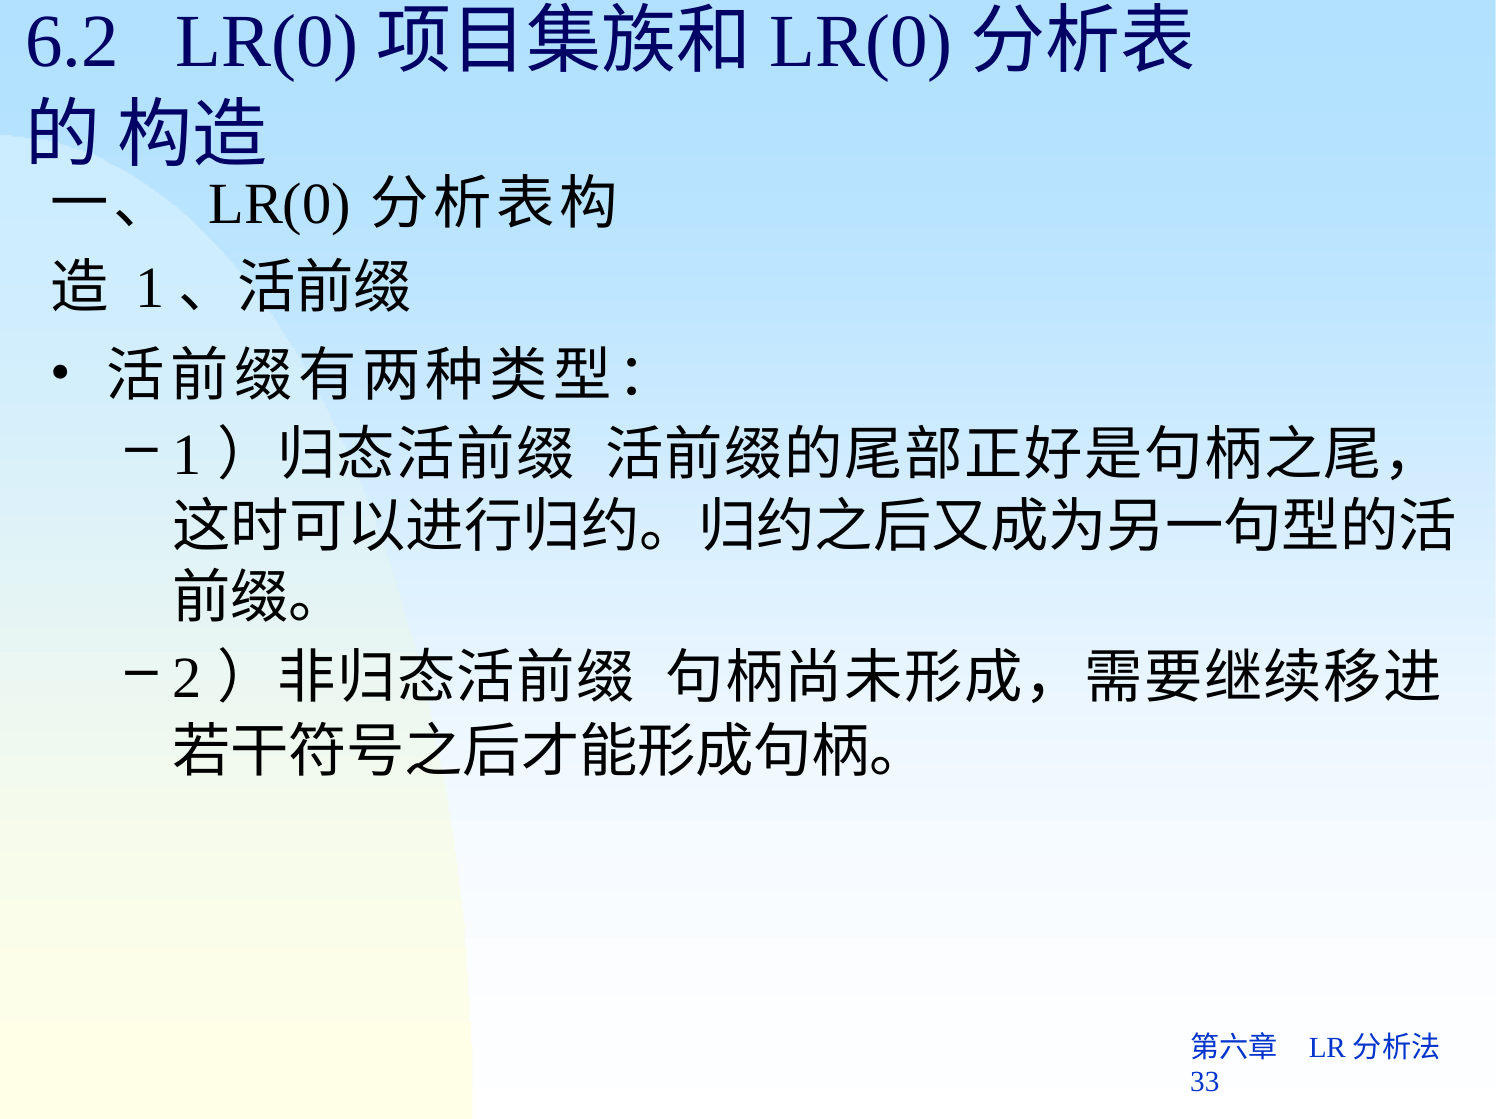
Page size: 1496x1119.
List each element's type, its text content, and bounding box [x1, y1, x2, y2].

slide_number 第六章 LR分析法 33 [1188, 1029, 1475, 1119]
title 6.2 LR(0)项目集族和LR(0)分析表的 构造 [23, 0, 1257, 176]
text_box 一、 LR(0)分析表构造 1、活前缀 活前缀有两种类型： 1）归态活前缀 活前缀的尾部正好是句柄之尾， 这时可以进行归约。归约之后又成为另一句型的活 前缀。 2）非归态活前缀 句柄尚未形成，需要继续移进 若干符号之后才能形成句柄。 [48, 148, 1458, 783]
picture [0, 0, 1496, 1119]
